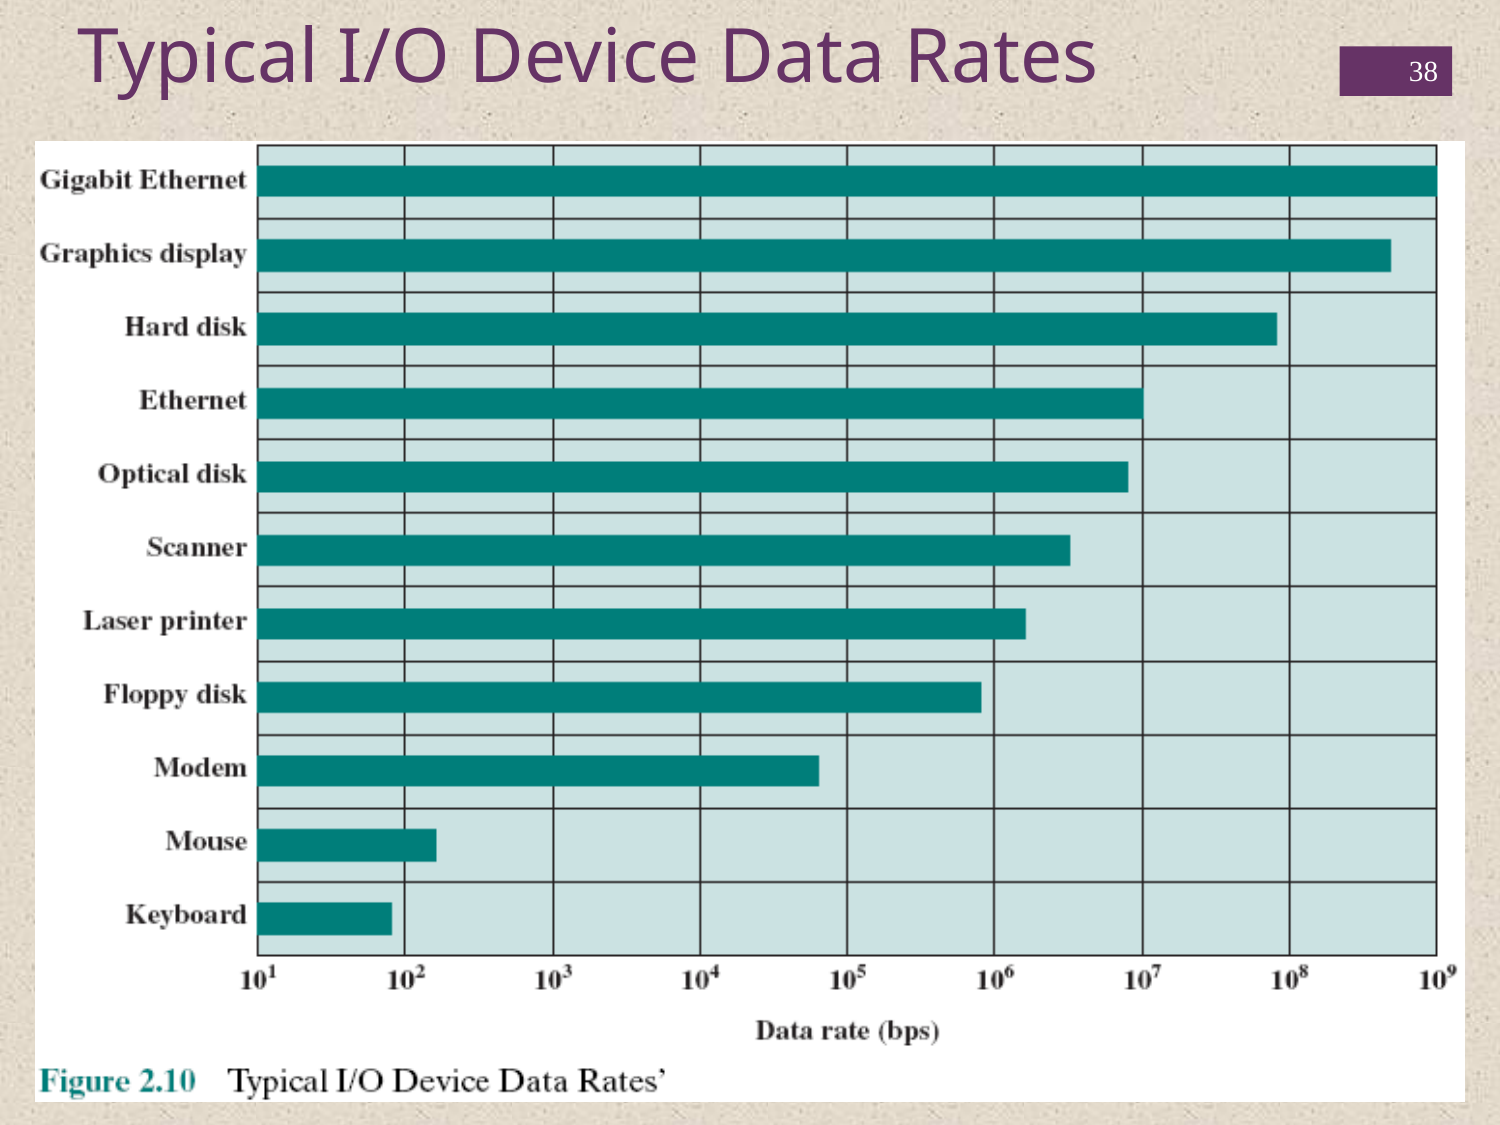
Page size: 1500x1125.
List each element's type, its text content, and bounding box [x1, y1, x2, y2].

picture [0, 0, 1500, 1125]
slide_number ‹#› [1362, 39, 1454, 100]
title Typical I/O Device Data Rates [62, 0, 1338, 139]
